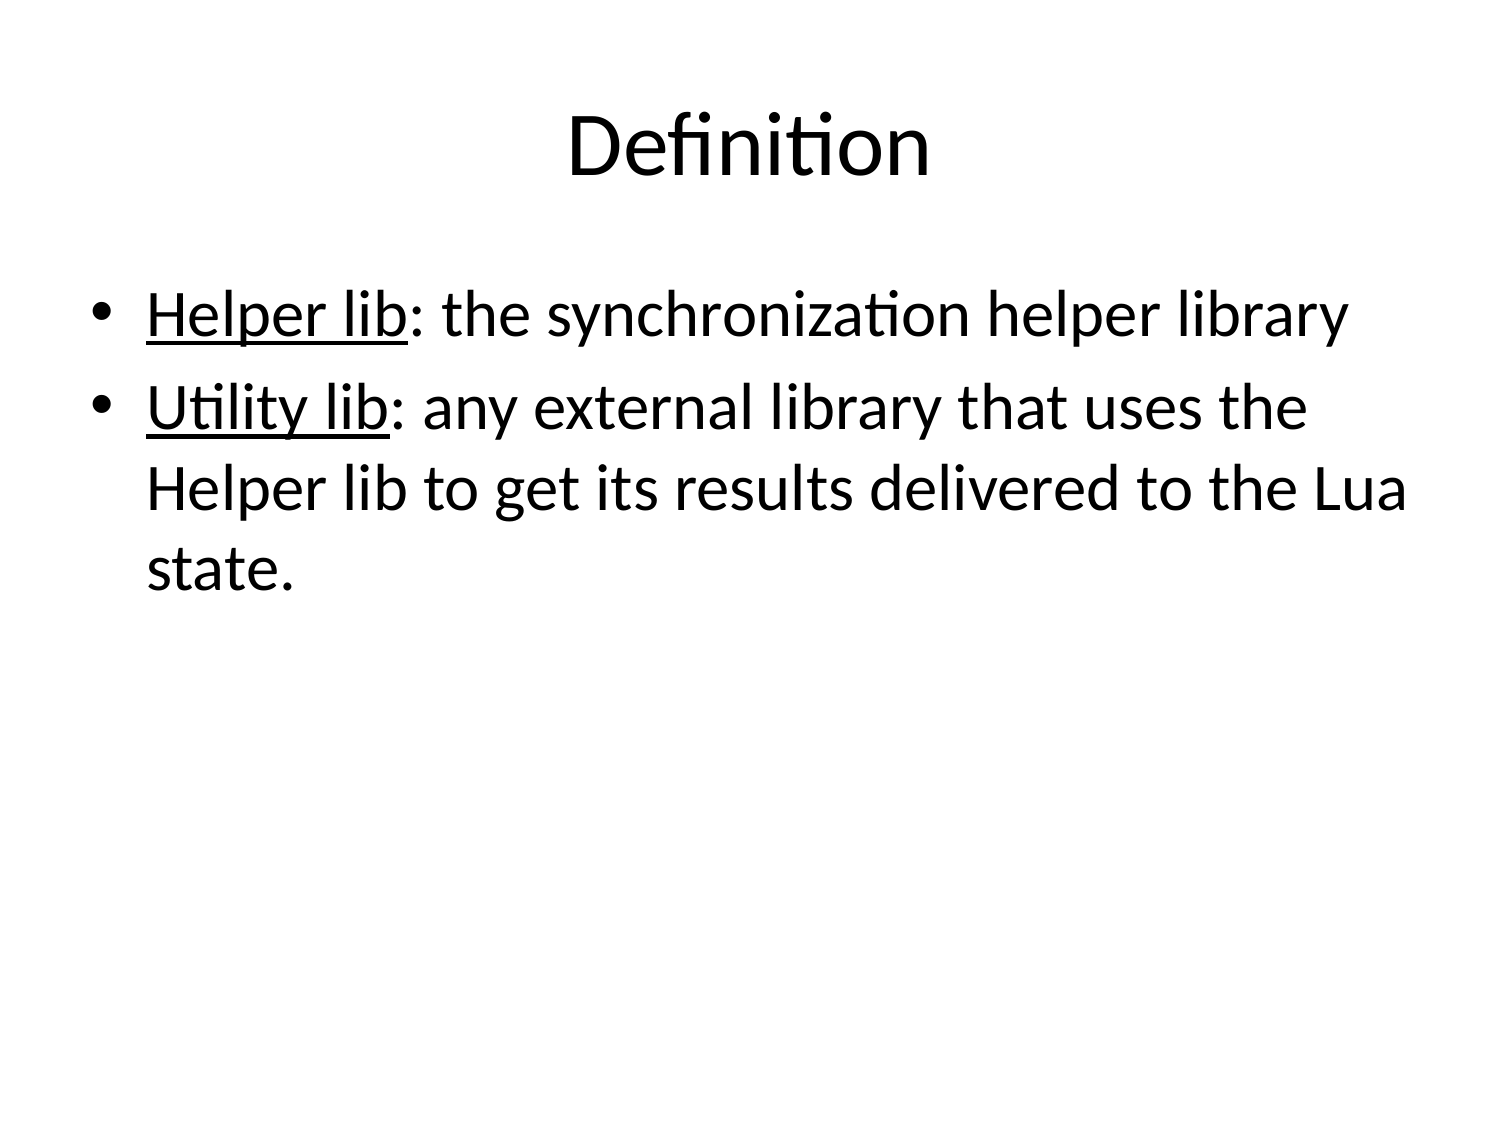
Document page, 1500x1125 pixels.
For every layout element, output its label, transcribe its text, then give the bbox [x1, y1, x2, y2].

list Helper lib: the synchronization helper library Utility lib: any external library that uses the Helper lib to get its results delivered to the Lua state. [75, 262, 1425, 1005]
title Definition [75, 45, 1425, 233]
